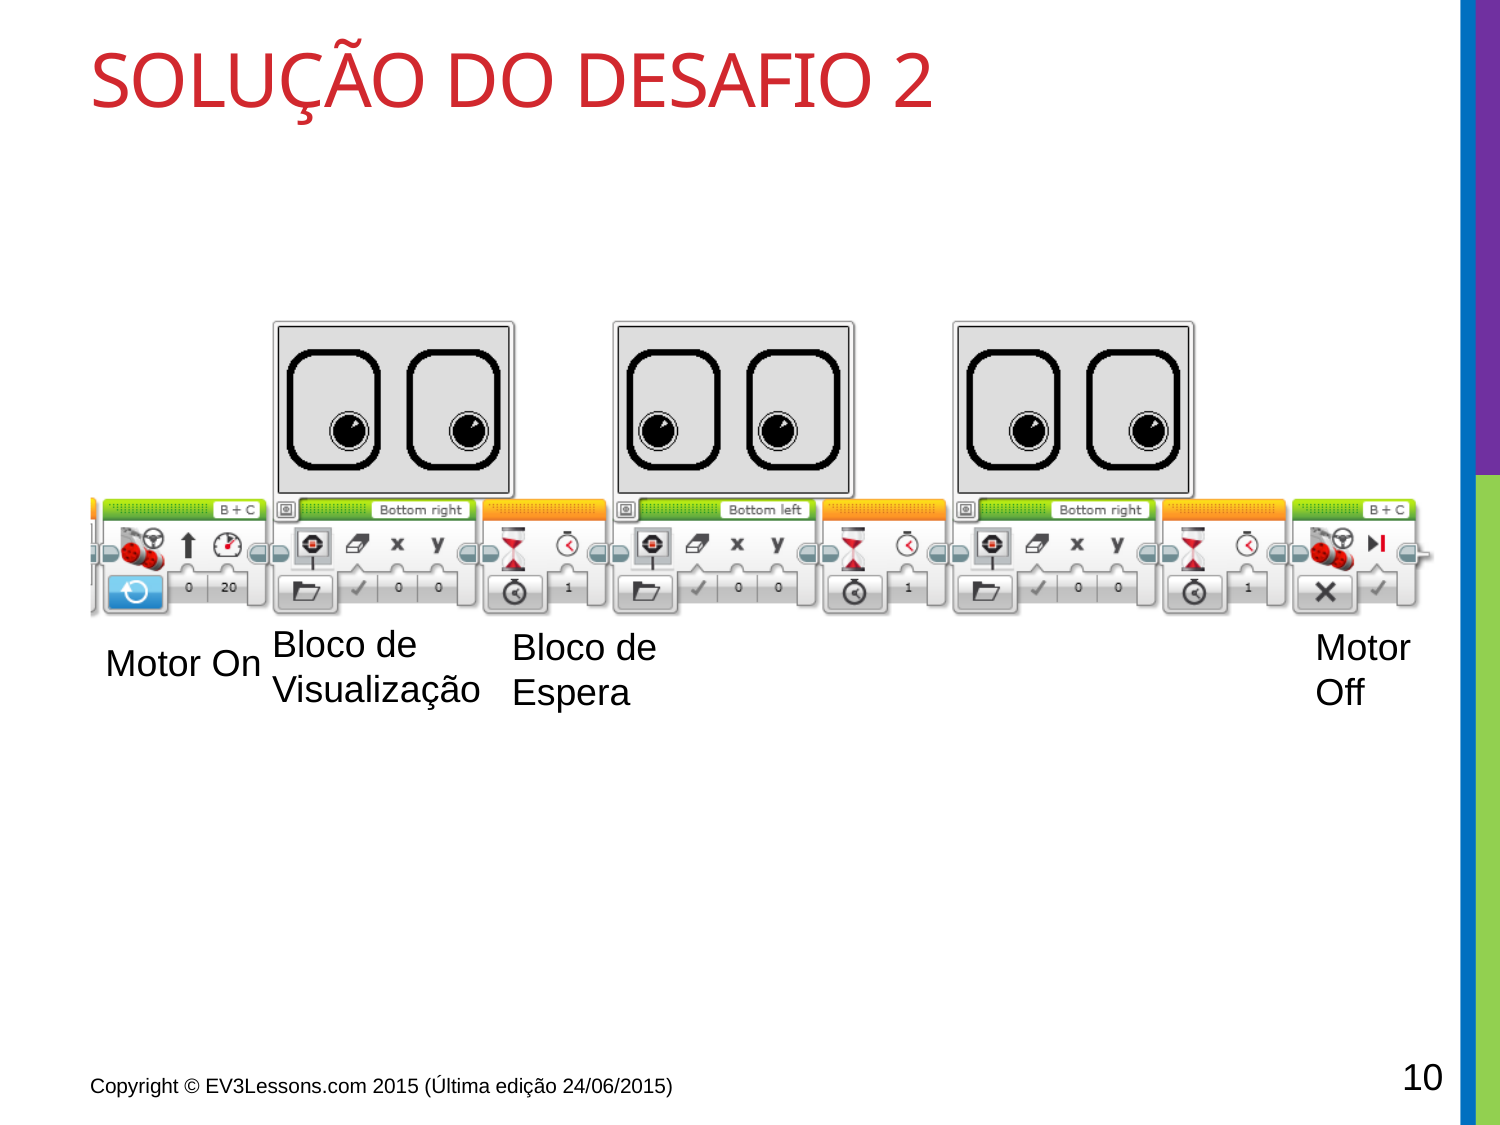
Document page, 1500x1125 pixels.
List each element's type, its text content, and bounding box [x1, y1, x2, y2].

text_box Bloco de Visualização [257, 696, 497, 717]
slide_number 10 [1387, 1045, 1491, 1106]
text_box Motor Off [1300, 615, 1457, 721]
footer Copyright © EV3Lessons.com 2015 (Última edição 24/06/2015) [75, 1065, 710, 1125]
title Solução do desafio 2 [75, 25, 1428, 250]
text_box Bloco de Espera [497, 696, 735, 721]
picture [89, 277, 1435, 691]
